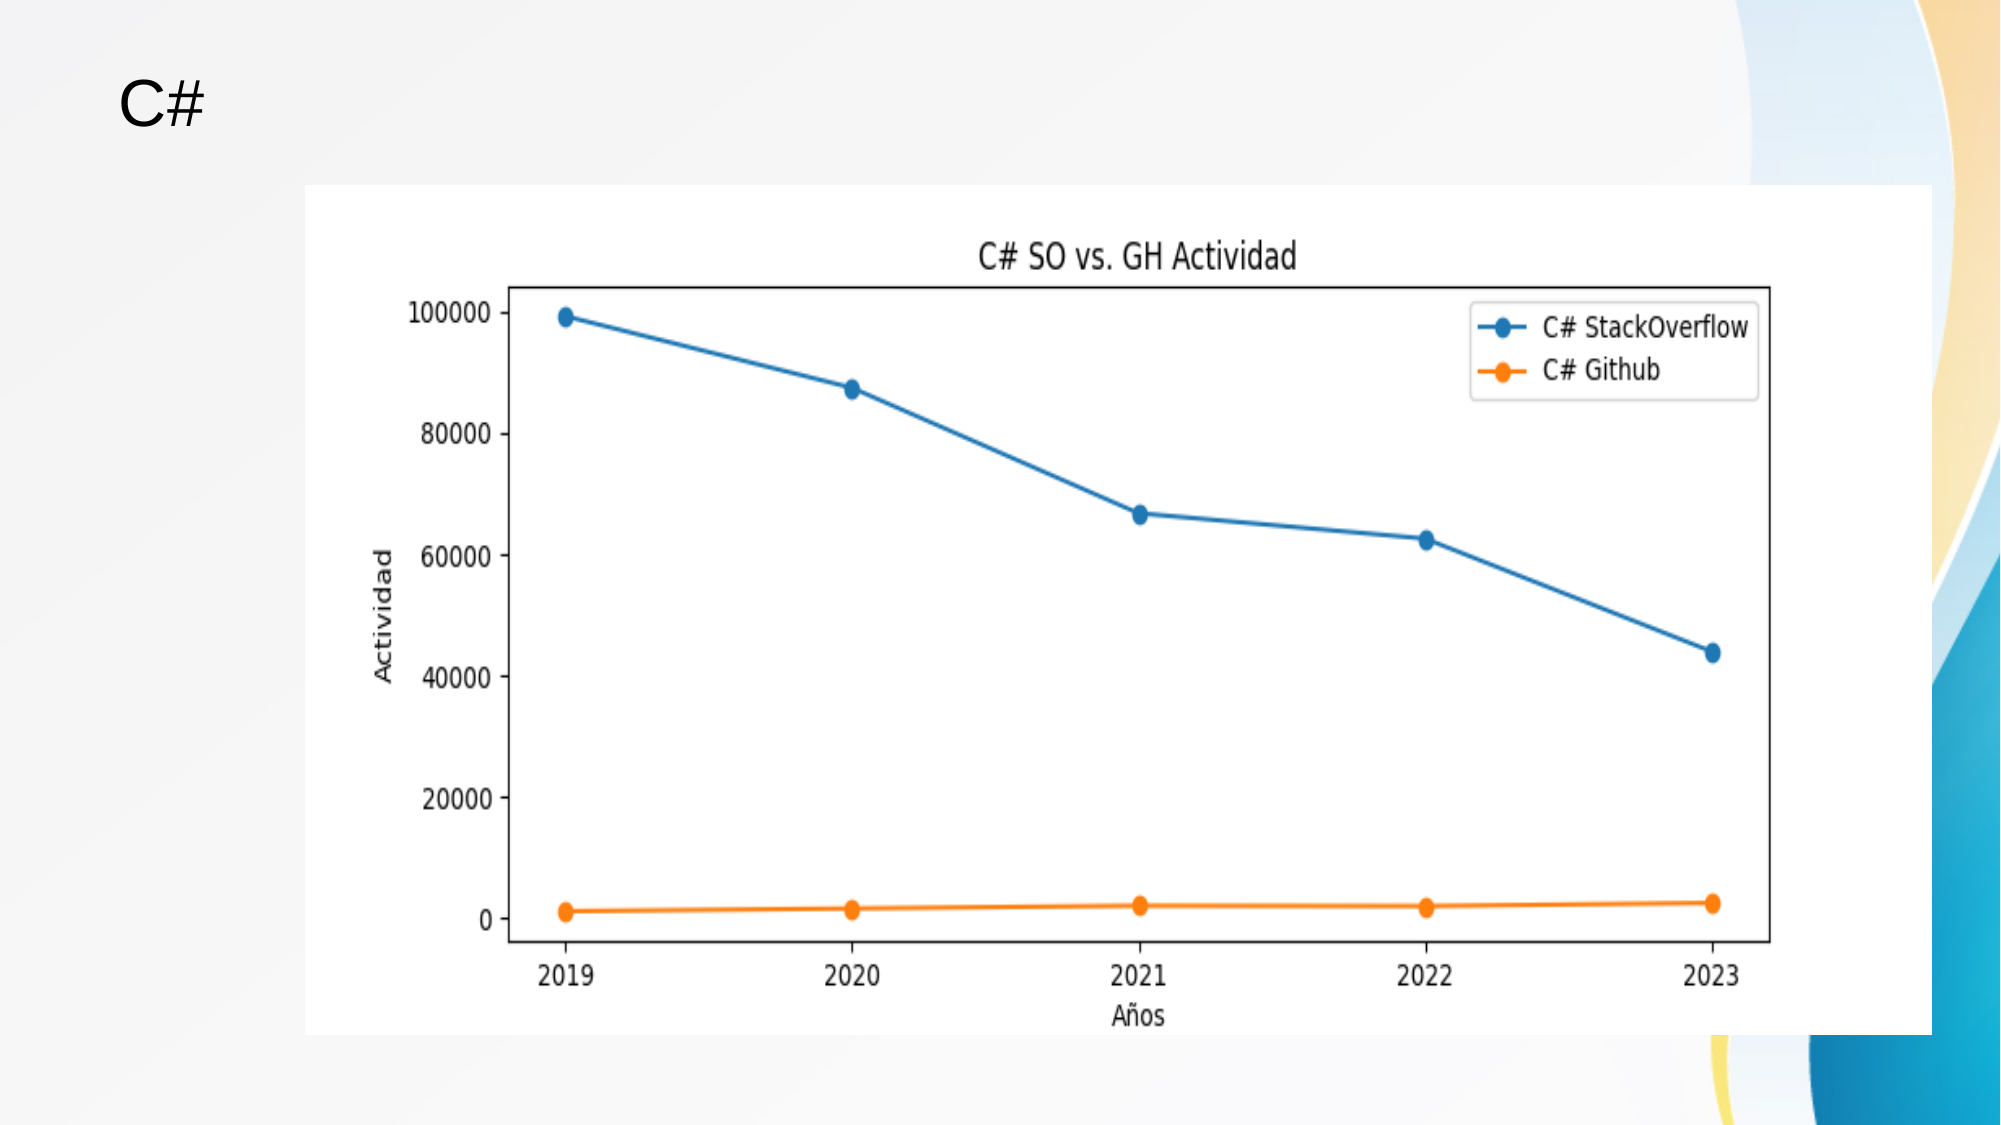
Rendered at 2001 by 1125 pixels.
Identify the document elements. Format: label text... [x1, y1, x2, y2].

text_box C# [104, 52, 470, 148]
picture [0, 0, 2001, 1125]
